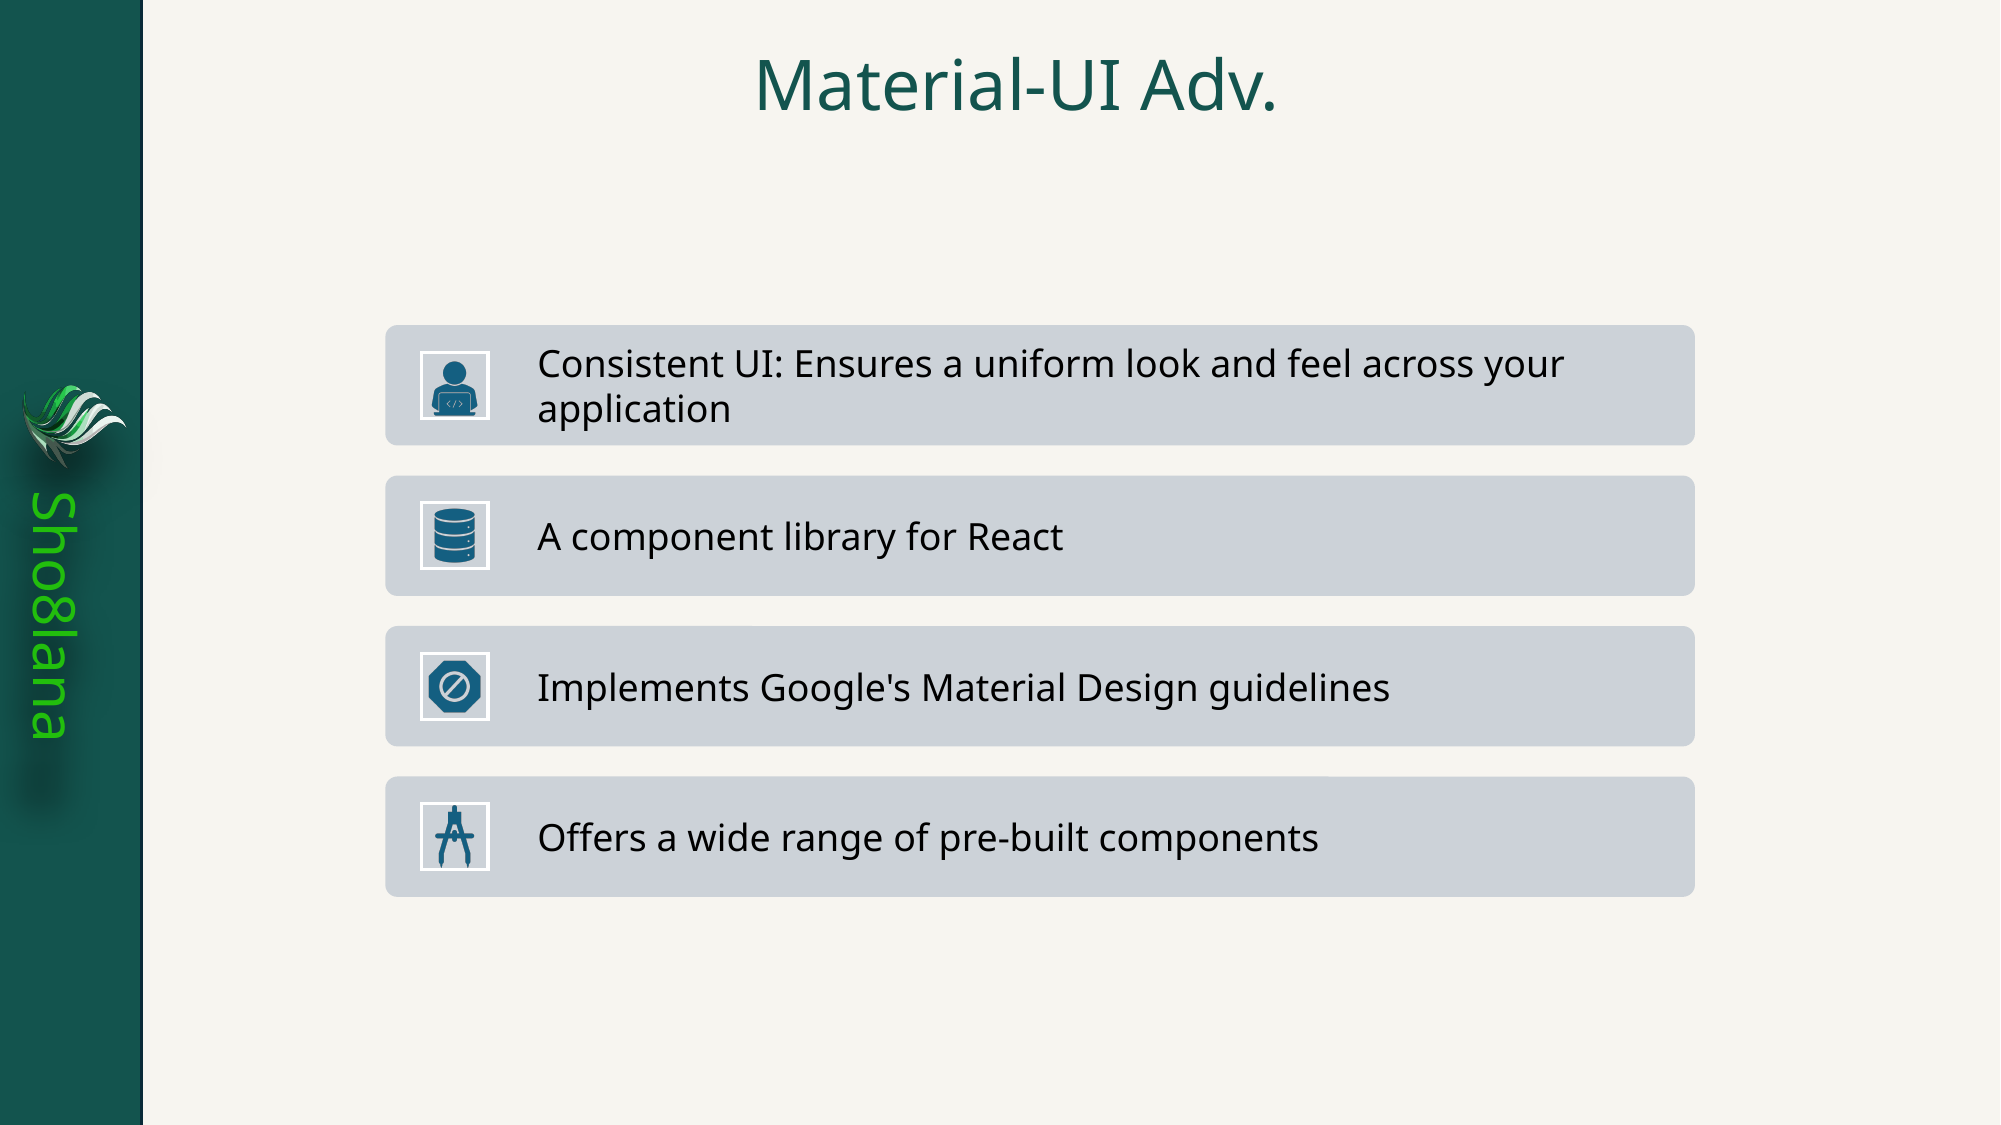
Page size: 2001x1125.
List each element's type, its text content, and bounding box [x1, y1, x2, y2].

text_box A component library for React [524, 475, 1696, 596]
text_box [420, 351, 490, 420]
text_box [420, 652, 490, 721]
text_box Implements Google's Material Design guidelines [524, 626, 1696, 747]
text_box Sho8lana [14, 475, 99, 777]
text_box [0, 0, 143, 403]
text_box Consistent UI: Ensures a uniform look and feel across your application [524, 325, 1696, 446]
text_box [385, 475, 524, 596]
text_box [385, 776, 524, 897]
text_box Material-UI Adv. [695, 15, 1339, 160]
picture [19, 372, 127, 482]
text_box [385, 325, 524, 446]
text_box [385, 625, 753, 747]
text_box [420, 501, 490, 570]
text_box [420, 802, 490, 871]
text_box [0, 527, 143, 1125]
text_box Offers a wide range of pre-built components [524, 776, 1696, 897]
